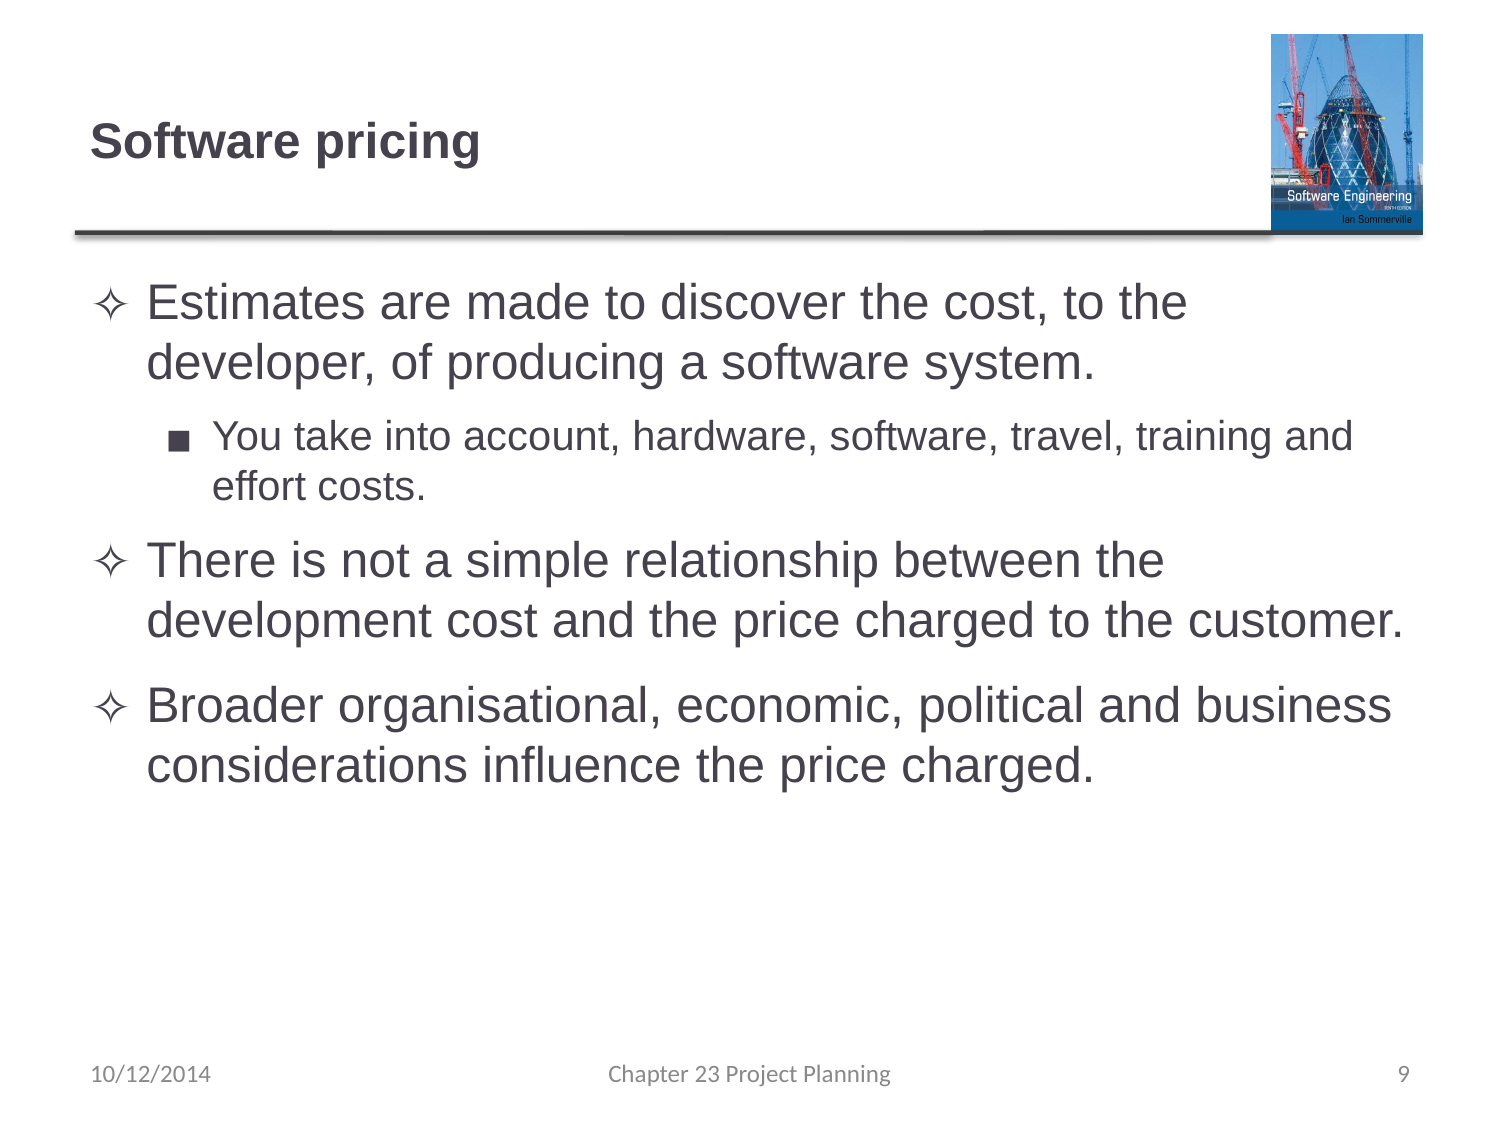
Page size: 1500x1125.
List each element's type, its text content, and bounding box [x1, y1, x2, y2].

title Software pricing [75, 45, 1272, 233]
list Estimates are made to discover the cost, to the developer, of producing a software system. You take into account, hardware, software, travel, training and effort costs. There is not a simple relationship between the development cost and the price charged to the customer. Broader organisational, economic, political and business considerations influence the price charged. [75, 262, 1425, 1005]
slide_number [75, 1042, 425, 1103]
slide_number ‹#› [1074, 1042, 1425, 1103]
picture [1271, 34, 1423, 230]
footer Chapter 23 Project Planning [512, 1042, 988, 1103]
